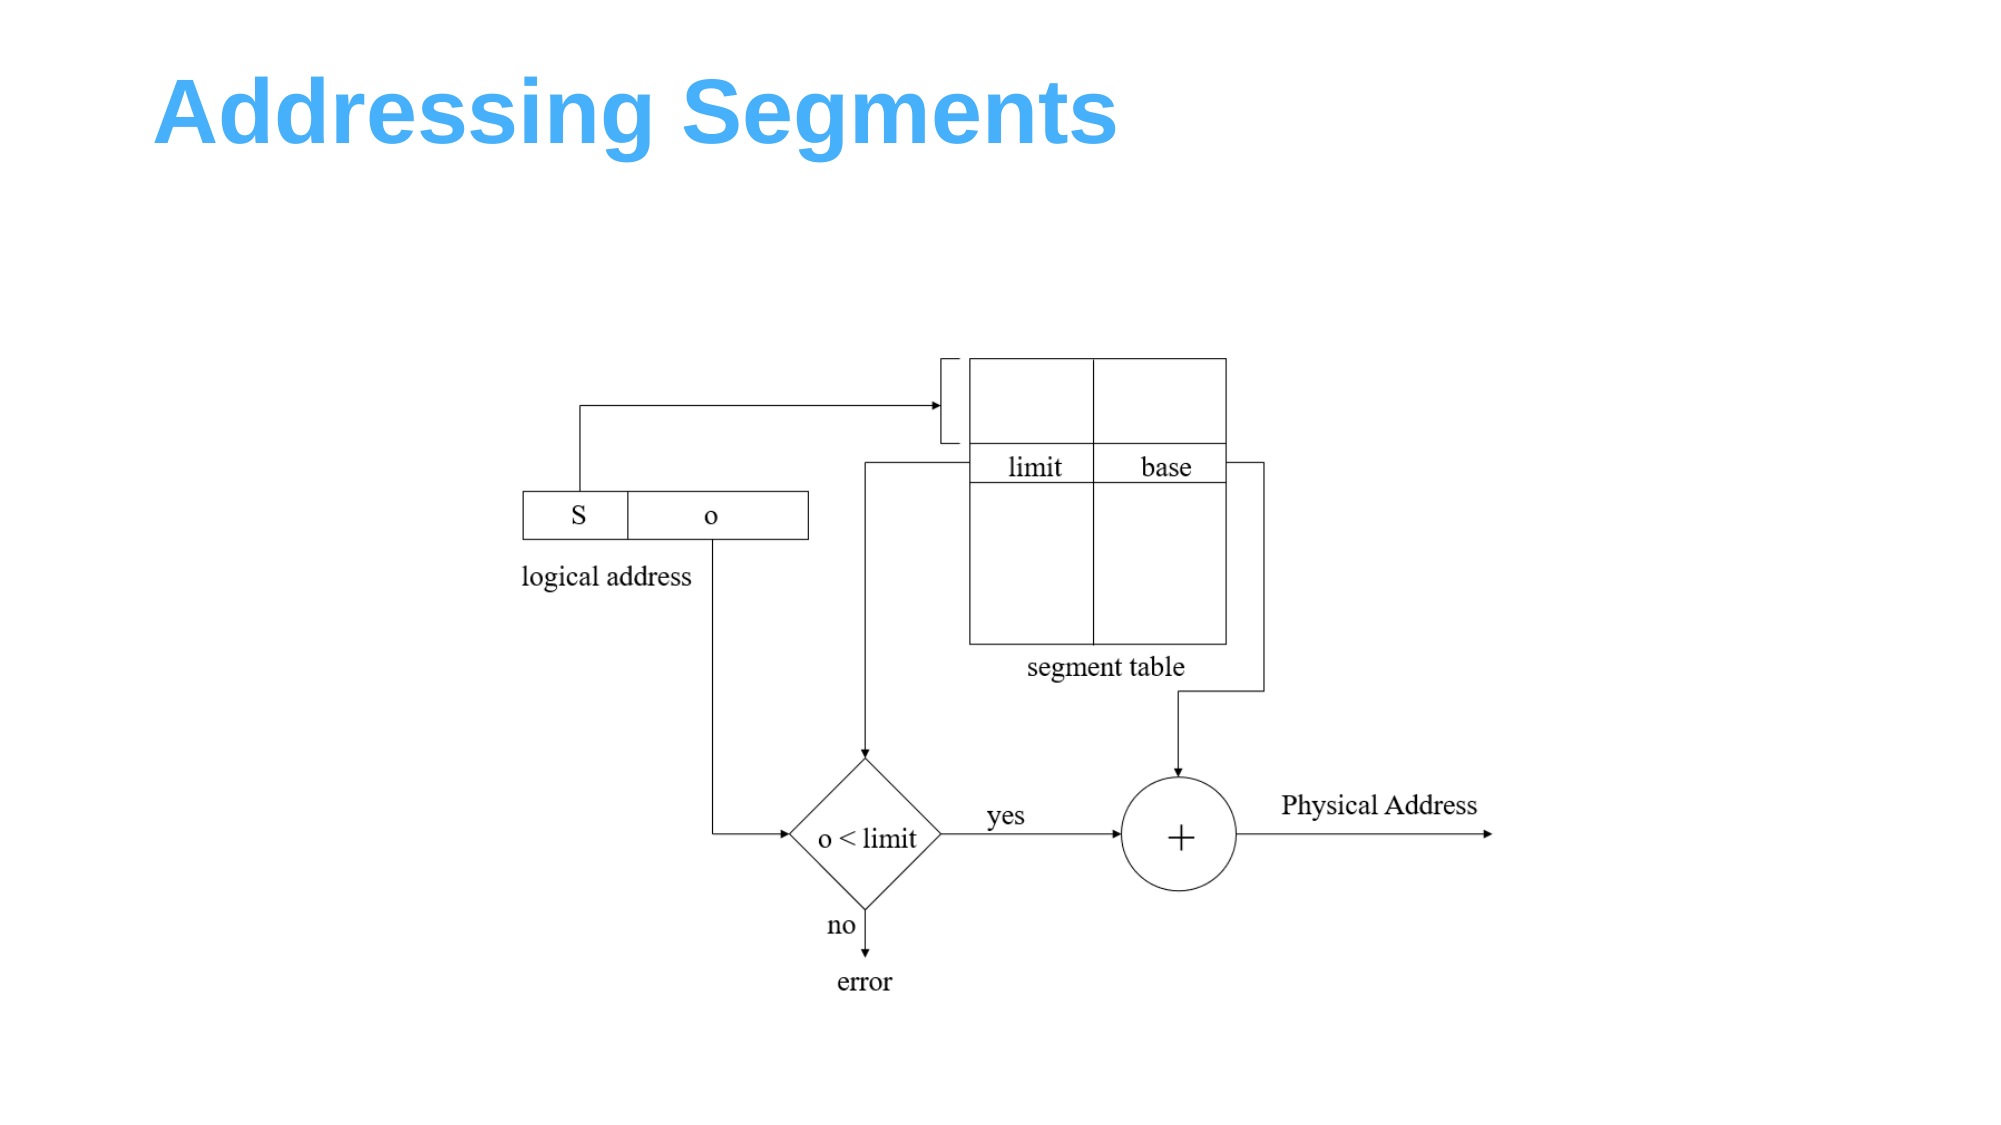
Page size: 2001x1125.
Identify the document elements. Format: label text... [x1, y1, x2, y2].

title Addressing Segments [137, 59, 1863, 278]
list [359, 298, 1641, 1014]
